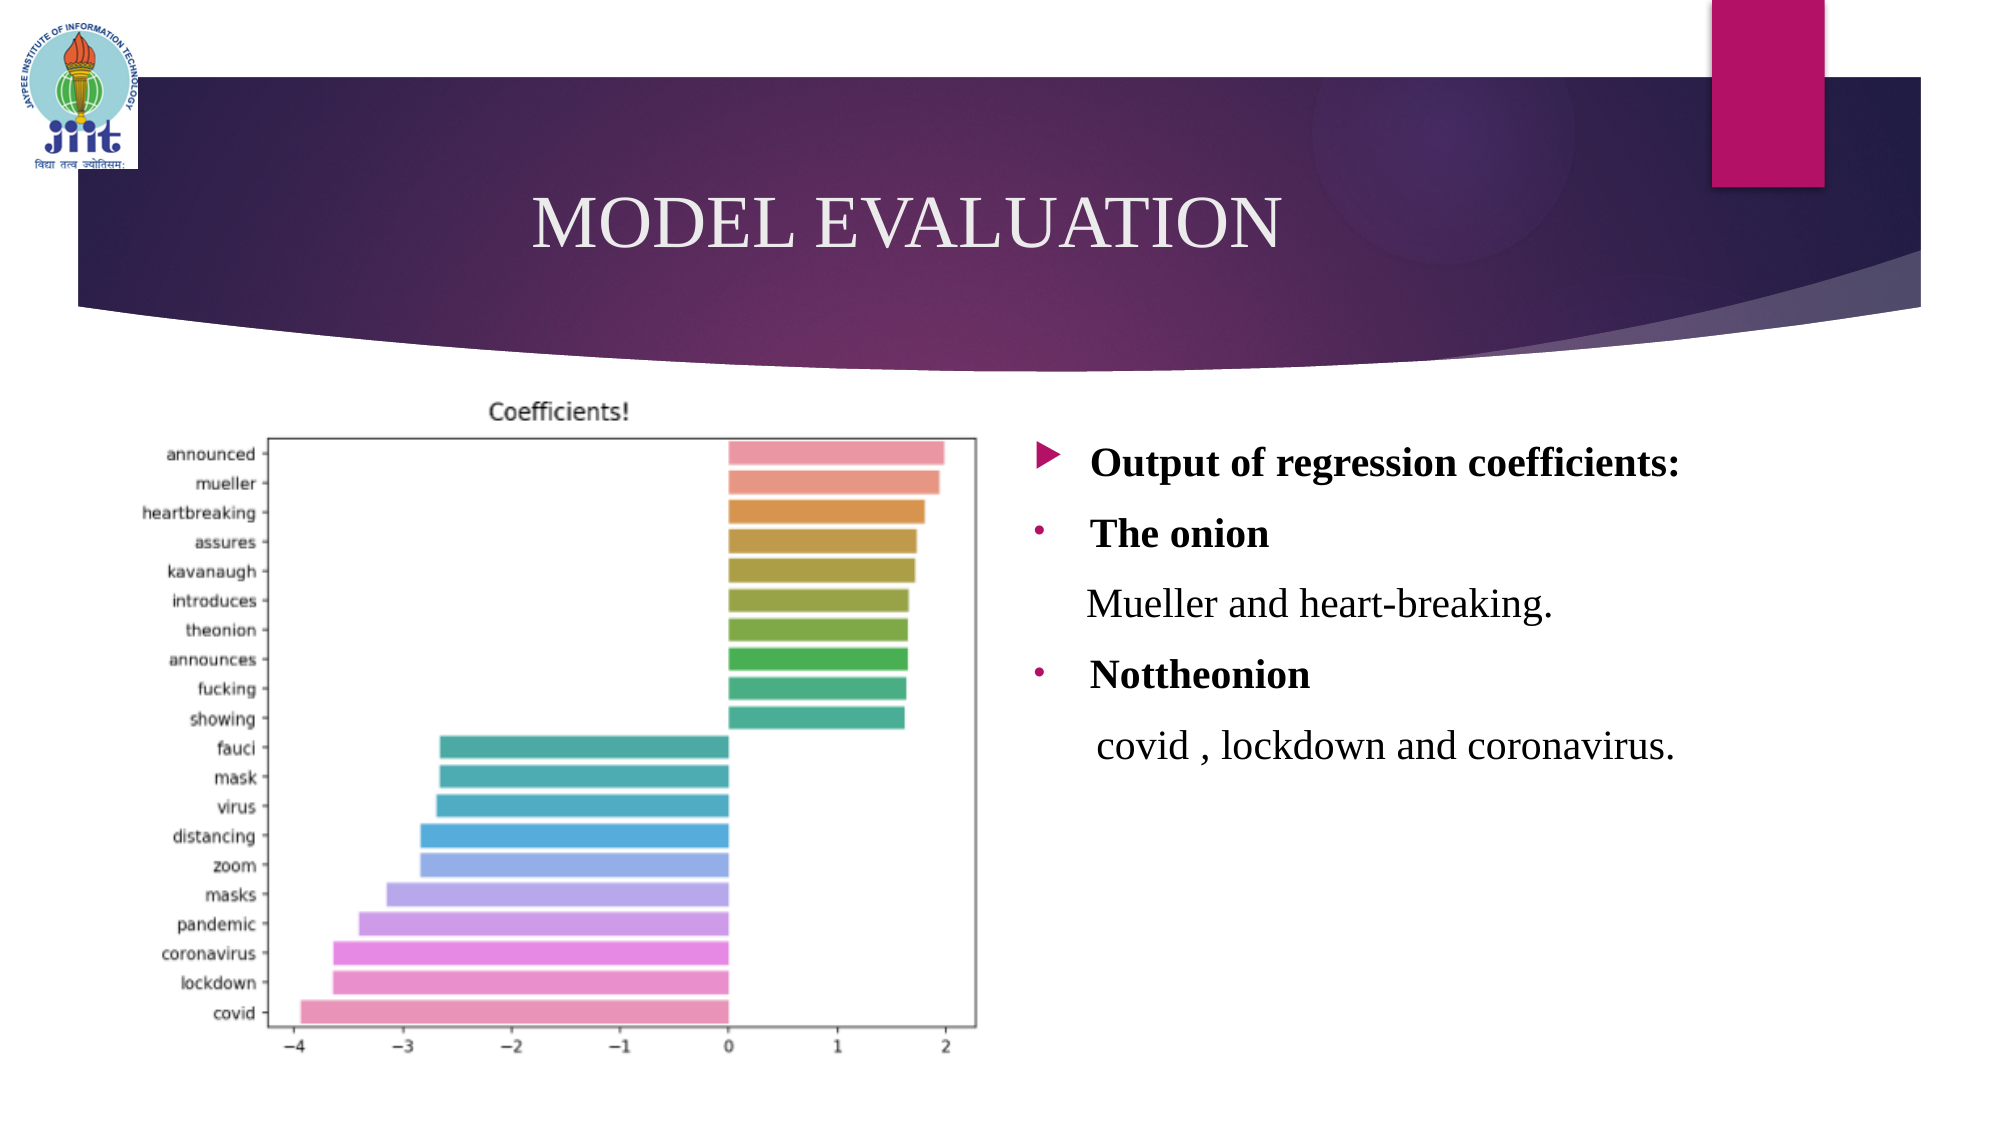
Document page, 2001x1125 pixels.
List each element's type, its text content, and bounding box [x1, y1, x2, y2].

title MODEL EVALUATION [189, 159, 1627, 276]
list Output of regression coefficients: The onion Mueller and heart-breaking. Nottheonion covid , lockdown and coronavirus. [1018, 427, 1810, 988]
picture [130, 389, 982, 1060]
picture [21, 23, 138, 169]
